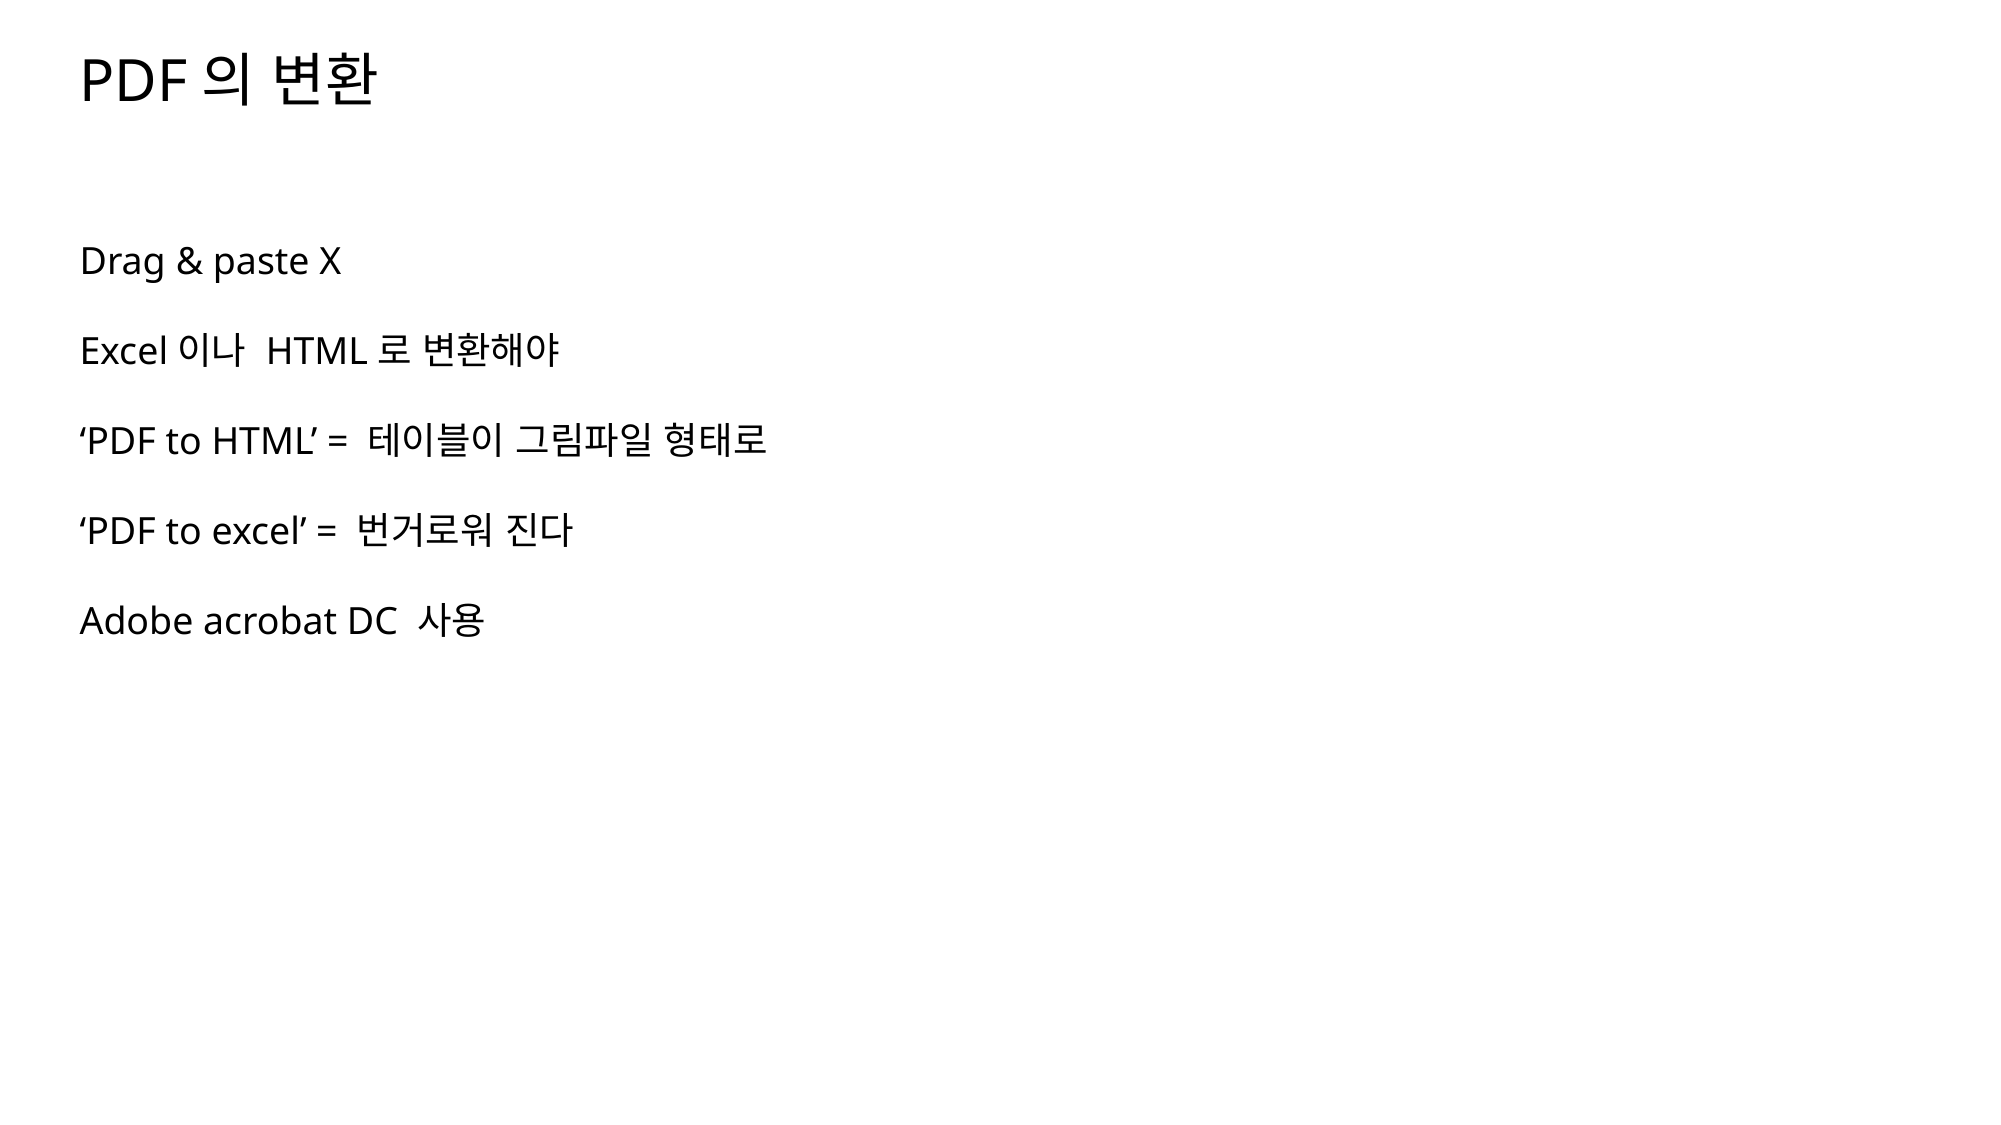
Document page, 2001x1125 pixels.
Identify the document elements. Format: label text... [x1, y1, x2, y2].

text_box Drag & paste X Excel이나 HTML로 변환해야 ‘PDF to HTML’ = 테이블이 그림파일 형태로 ‘PDF to excel’ = 번거로워 진다 Adobe acrobat DC 사용 [64, 229, 1124, 649]
text_box PDF의 변환 [64, 35, 1924, 121]
